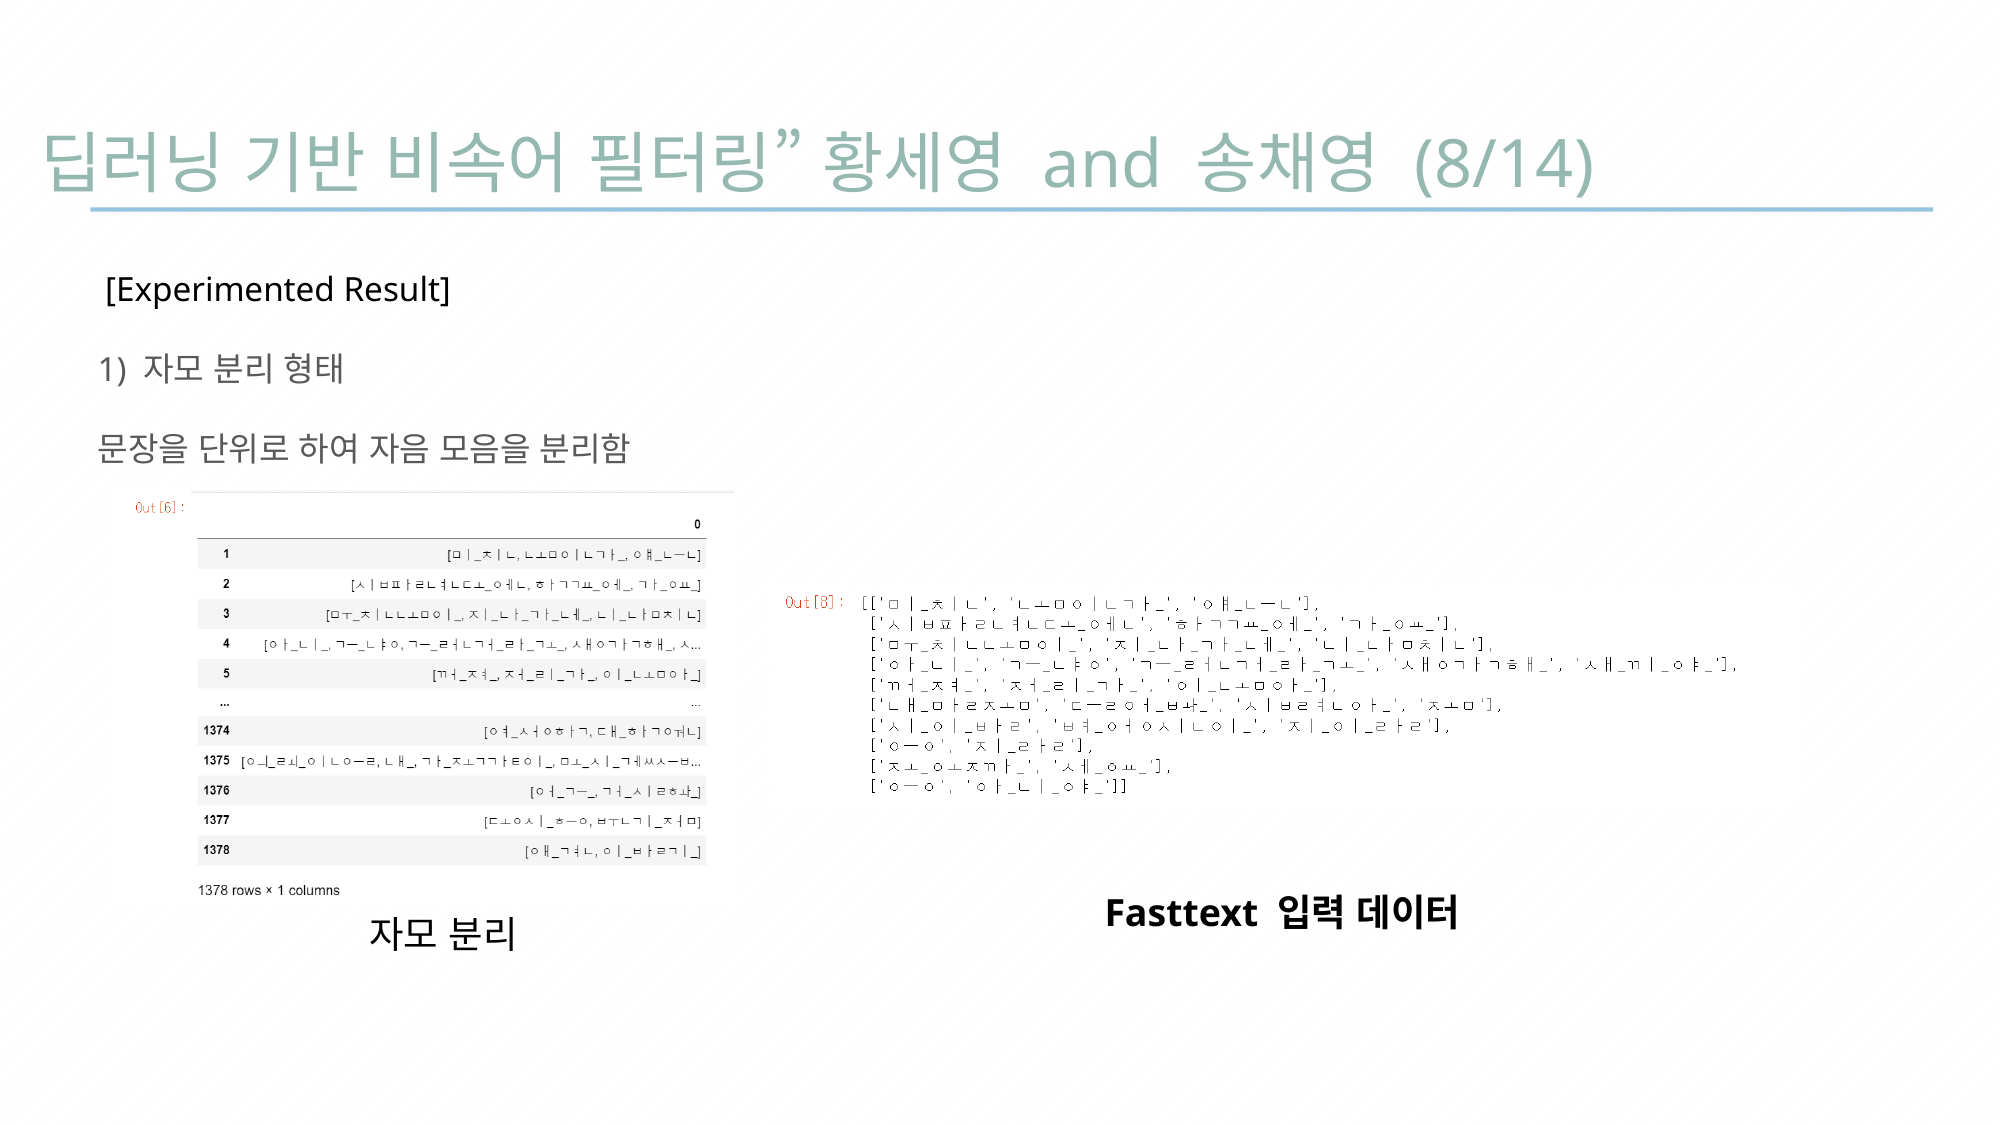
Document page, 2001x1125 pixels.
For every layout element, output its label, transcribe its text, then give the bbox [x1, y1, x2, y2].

picture [772, 589, 1798, 805]
text_box Fasttext 입력 데이터 [1089, 881, 1480, 987]
text_box 1) 자모 분리 형태 문장을 단위로 하여 자음 모음을 분리함 [83, 301, 2000, 476]
text_box [Experimented Result] [90, 221, 526, 301]
picture [114, 490, 734, 904]
text_box “딥러닝 기반 비속어 필터링” 황세영 and 송채영 (8/14) [0, 113, 1610, 369]
text_box 자모 분리 [354, 904, 533, 964]
